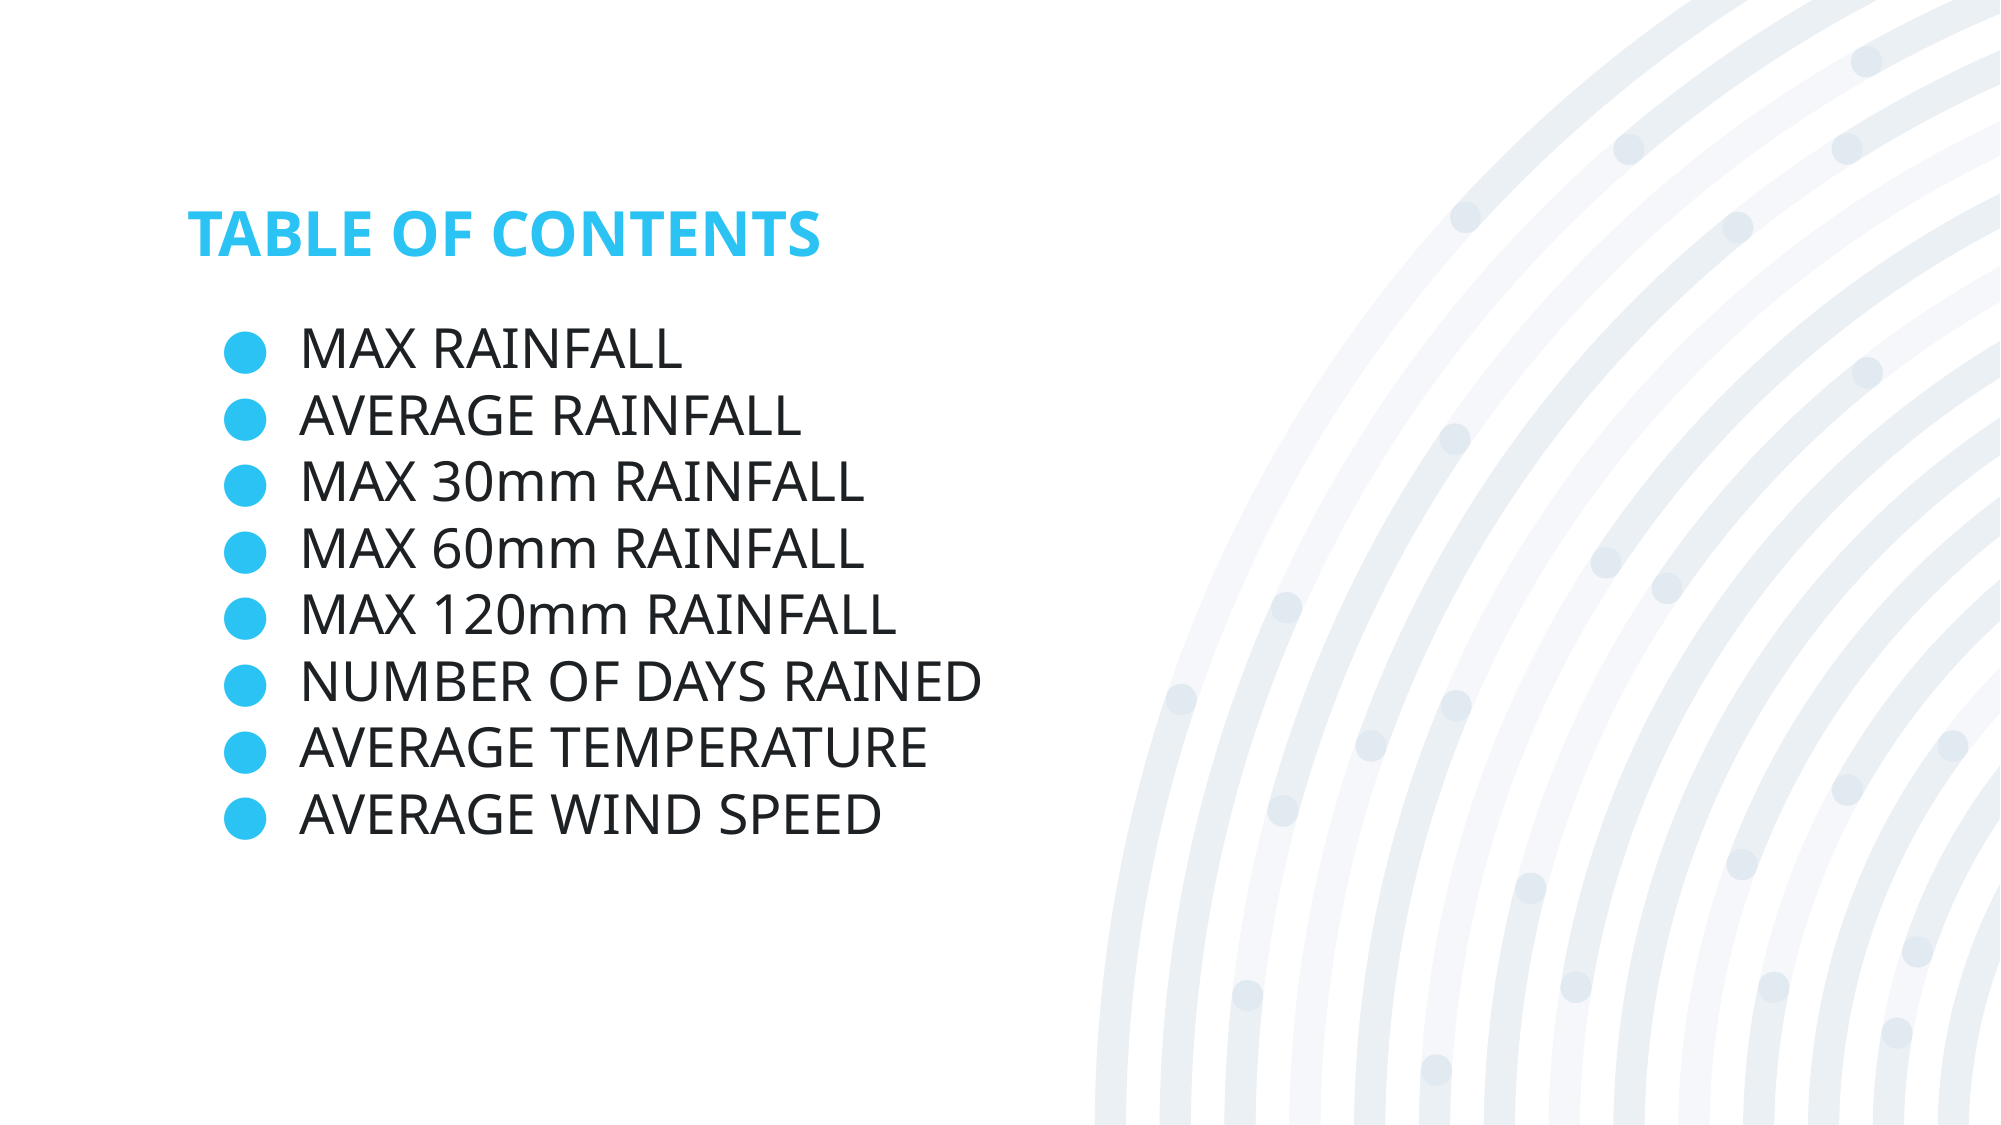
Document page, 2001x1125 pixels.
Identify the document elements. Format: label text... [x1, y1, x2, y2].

title TABLE OF CONTENTS [187, 182, 1813, 270]
list MAX RAINFALL AVERAGE RAINFALL MAX 30mm RAINFALL MAX 60mm RAINFALL MAX 120mm RAINFALL NUMBER OF DAYS RAINED AVERAGE TEMPERATURE AVERAGE WIND SPEED [199, 312, 1894, 1039]
